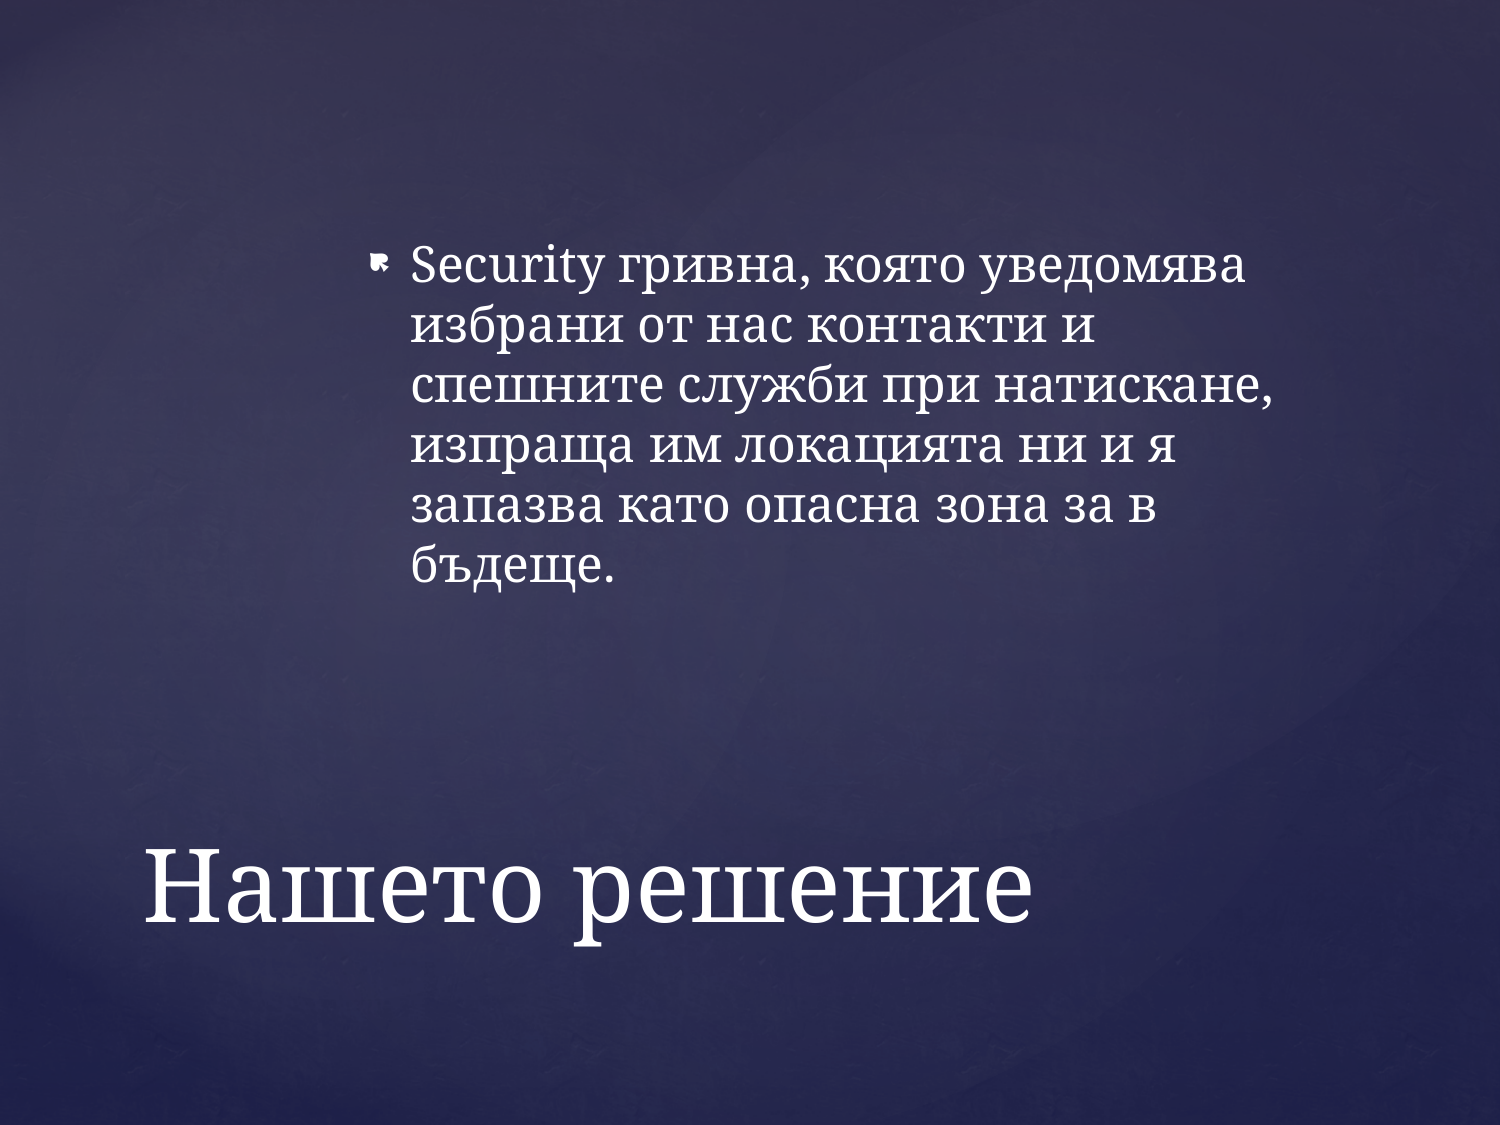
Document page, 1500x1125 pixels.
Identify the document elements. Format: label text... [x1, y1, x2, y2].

title Нашето решение [127, 800, 1365, 950]
list Security гривна, която уведомява избрани от нас контакти и спешните служби при натискане, изпраща им локацията ни и я запазва като опасна зона за в бъдеще. [350, 112, 1350, 713]
